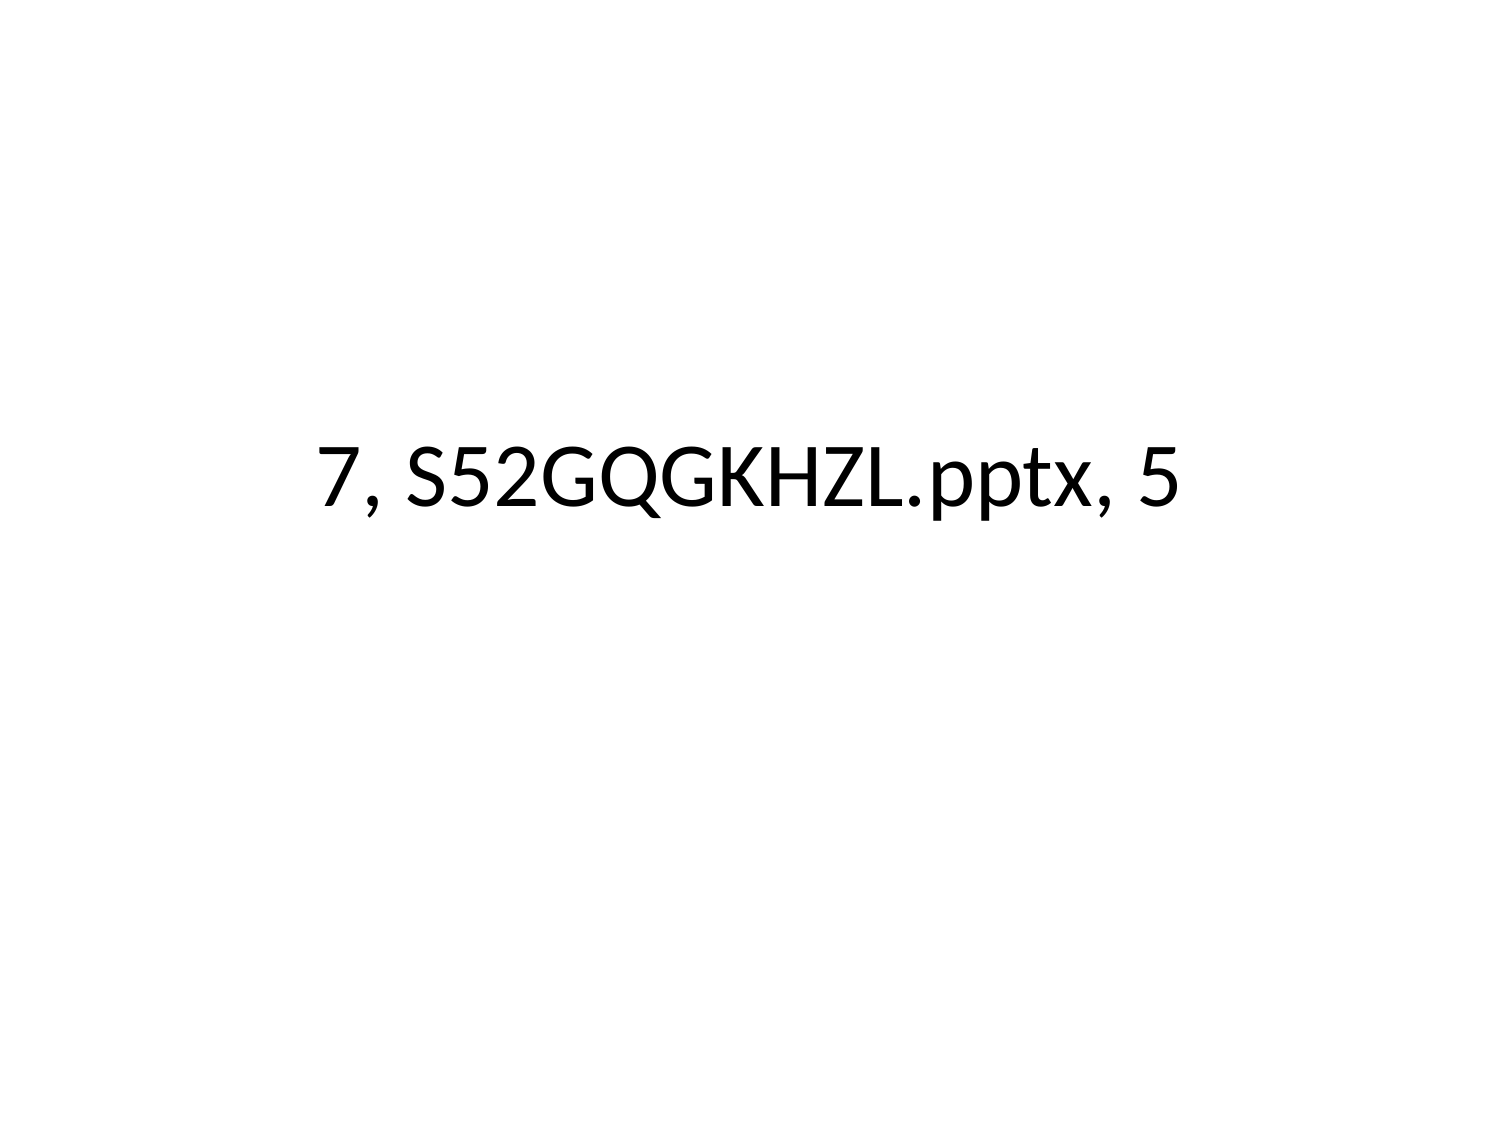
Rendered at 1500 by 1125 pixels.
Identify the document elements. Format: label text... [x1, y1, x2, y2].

title 7, S52GQGKHZL.pptx, 5 [112, 349, 1388, 591]
